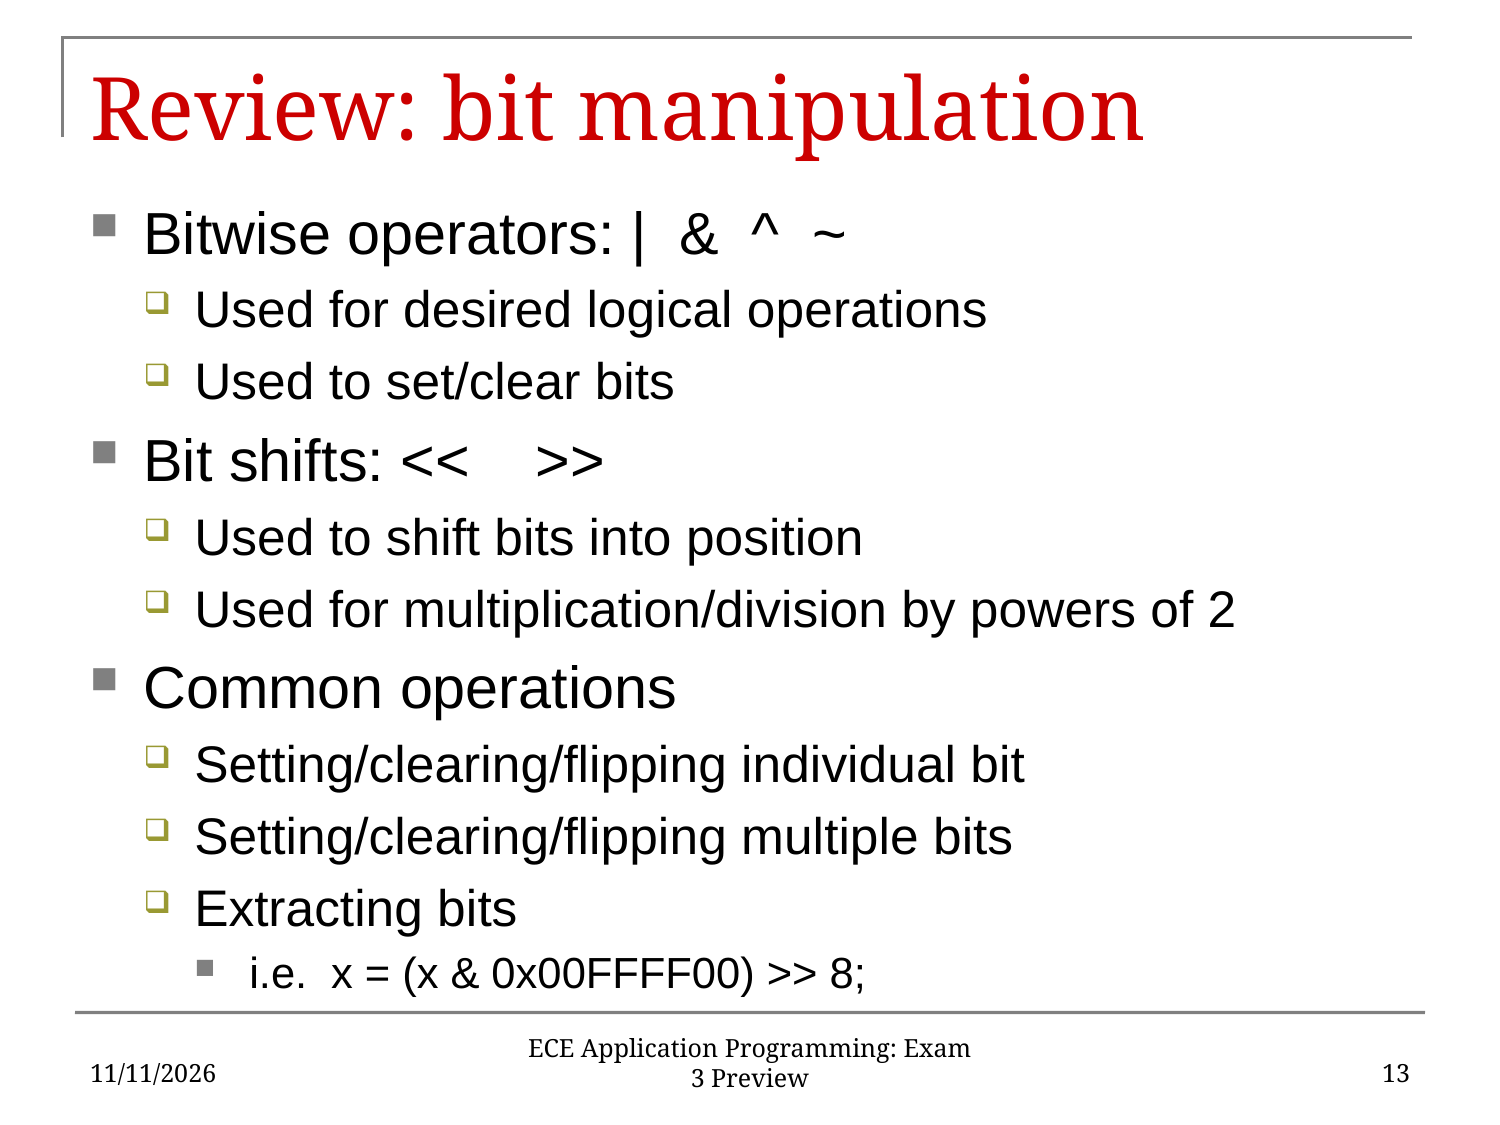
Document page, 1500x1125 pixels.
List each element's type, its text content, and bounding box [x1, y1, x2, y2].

list Bitwise operators: | & ^ ~ Used for desired logical operations Used to set/clear bits Bit shifts: << >> Used to shift bits into position Used for multiplication/division by powers of 2 Common operations Setting/clearing/flipping individual bit Setting/clearing/flipping multiple bits Extracting bits i.e. x = (x & 0x00FFFF00) >> 8; [75, 187, 1425, 1006]
slide_number 13 [1074, 1023, 1426, 1100]
title Review: bit manipulation [75, 45, 1425, 163]
footer ECE Application Programming: Exam 3 Preview [512, 1024, 988, 1101]
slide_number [74, 1023, 426, 1100]
